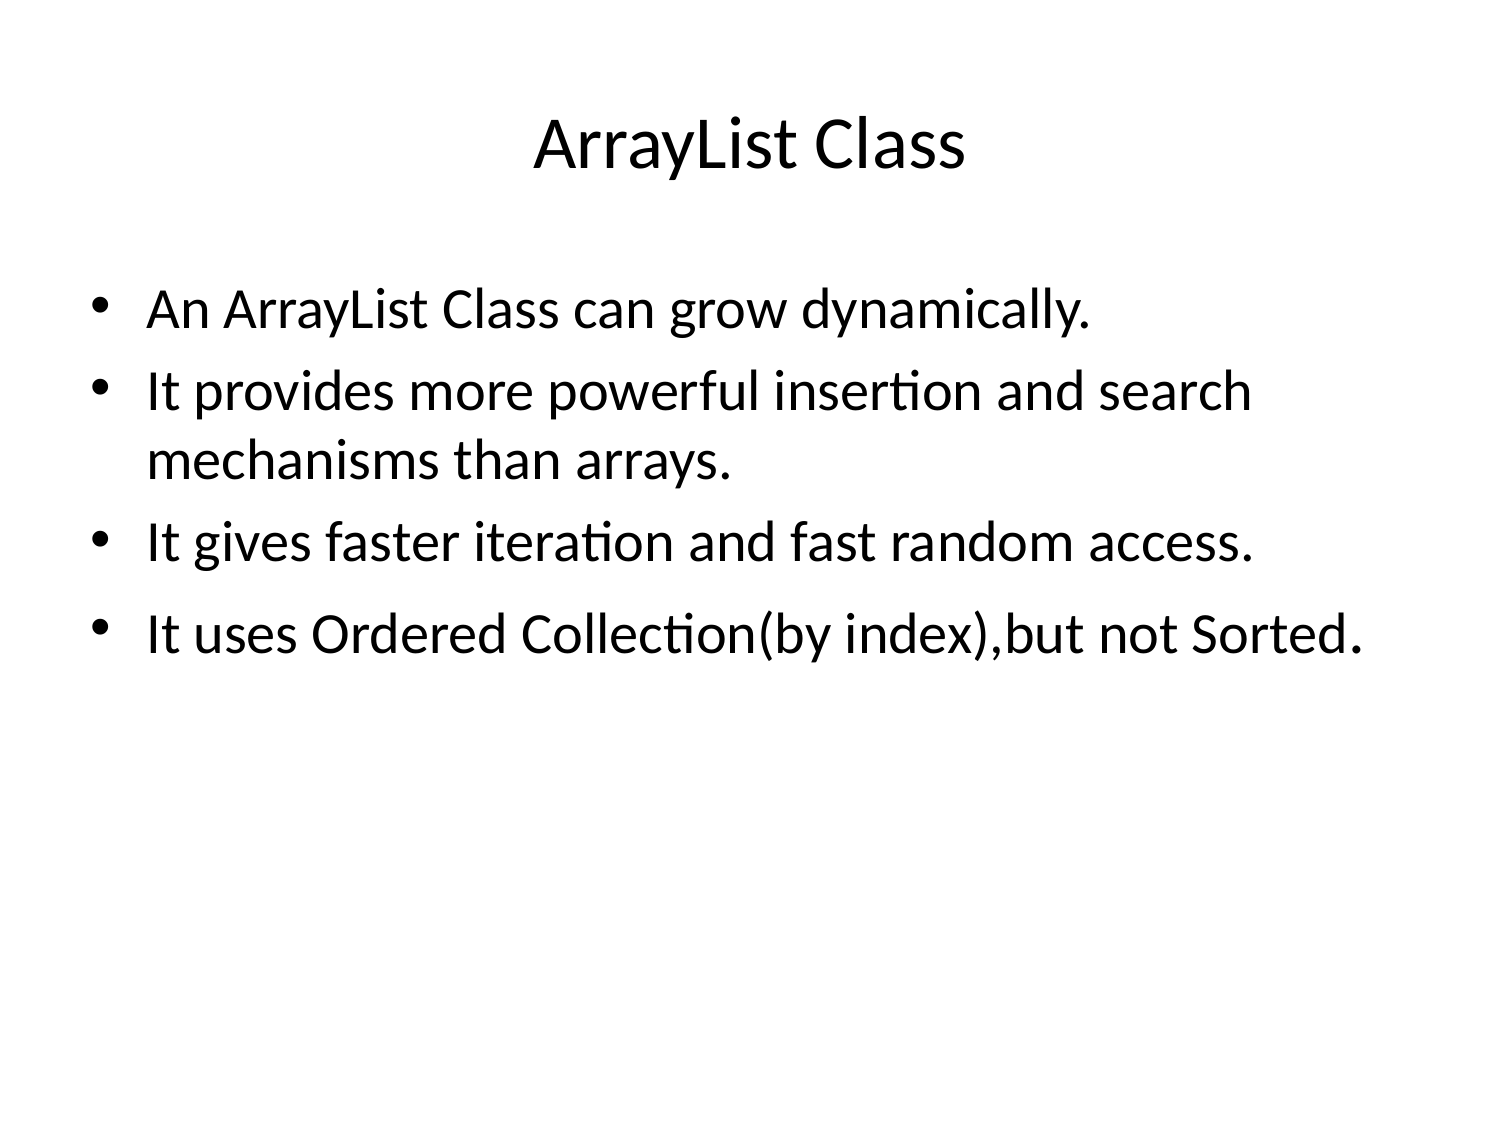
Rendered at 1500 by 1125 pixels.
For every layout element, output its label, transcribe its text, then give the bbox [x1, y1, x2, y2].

list An ArrayList Class can grow dynamically. It provides more powerful insertion and search mechanisms than arrays. It gives faster iteration and fast random access. It uses Ordered Collection(by index),but not Sorted. [75, 262, 1425, 1005]
title ArrayList Class [75, 45, 1425, 233]
